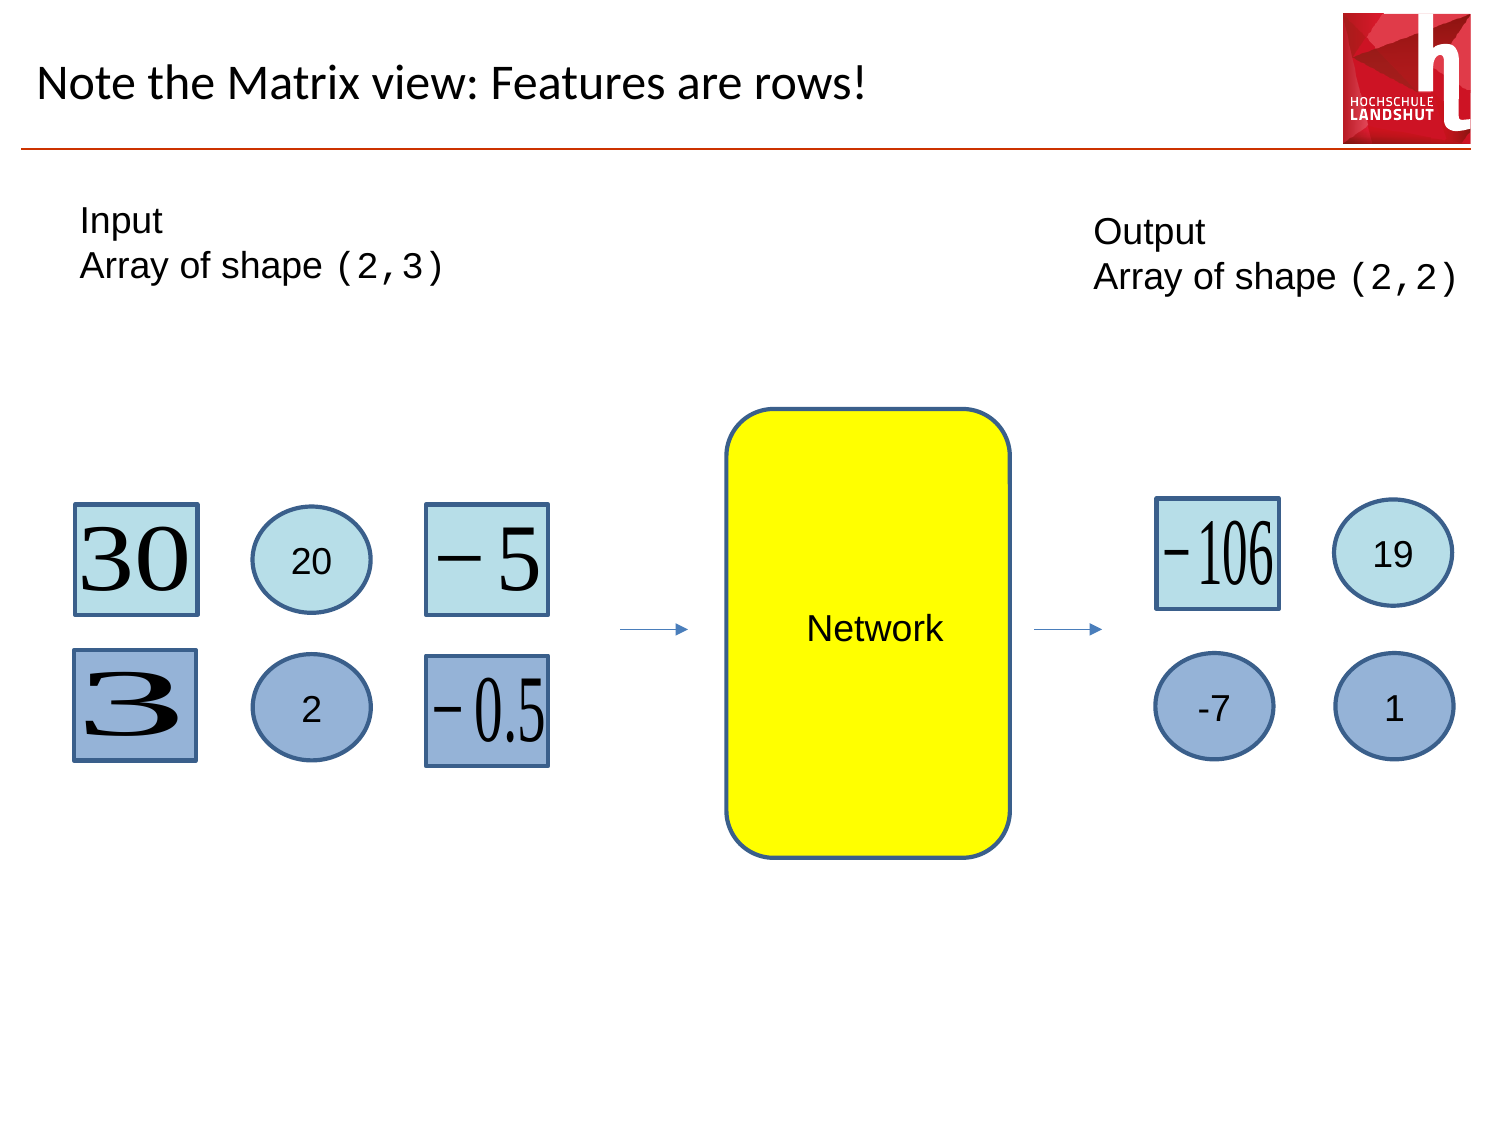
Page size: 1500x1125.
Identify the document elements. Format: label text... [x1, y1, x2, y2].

title Note the Matrix view: Features are rows! [21, 9, 1344, 149]
text_box Input Array of shape (2,3) [64, 188, 462, 294]
text_box Network [791, 596, 959, 657]
text_box [724, 406, 1012, 860]
text_box 1 [1333, 650, 1456, 762]
text_box -7 [1153, 650, 1276, 762]
text_box 2 [250, 651, 373, 763]
text_box Output Array of shape (2,2) [1078, 199, 1475, 305]
text_box 19 [1331, 497, 1455, 608]
text_box 20 [250, 504, 373, 615]
